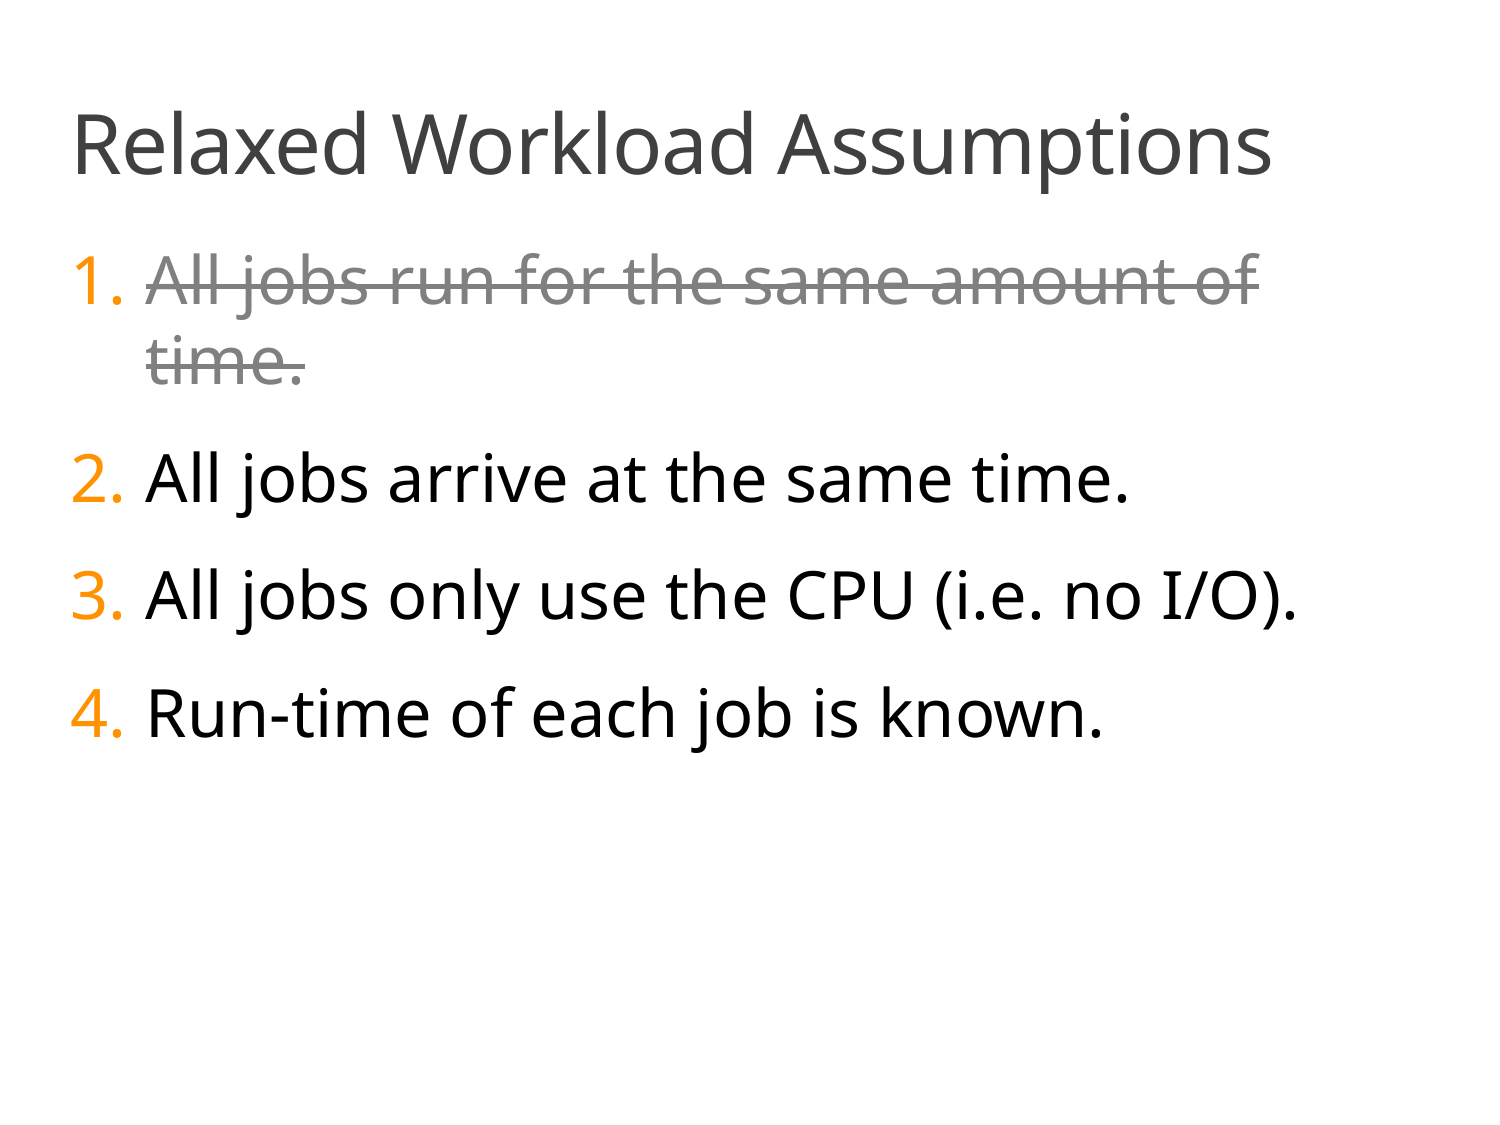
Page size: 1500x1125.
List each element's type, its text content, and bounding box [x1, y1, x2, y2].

title Relaxed Workload Assumptions [70, 104, 1430, 237]
list All jobs run for the same amount of time. All jobs arrive at the same time. All jobs only use the CPU (i.e. no I/O). Run-time of each job is known. [70, 237, 1430, 1065]
